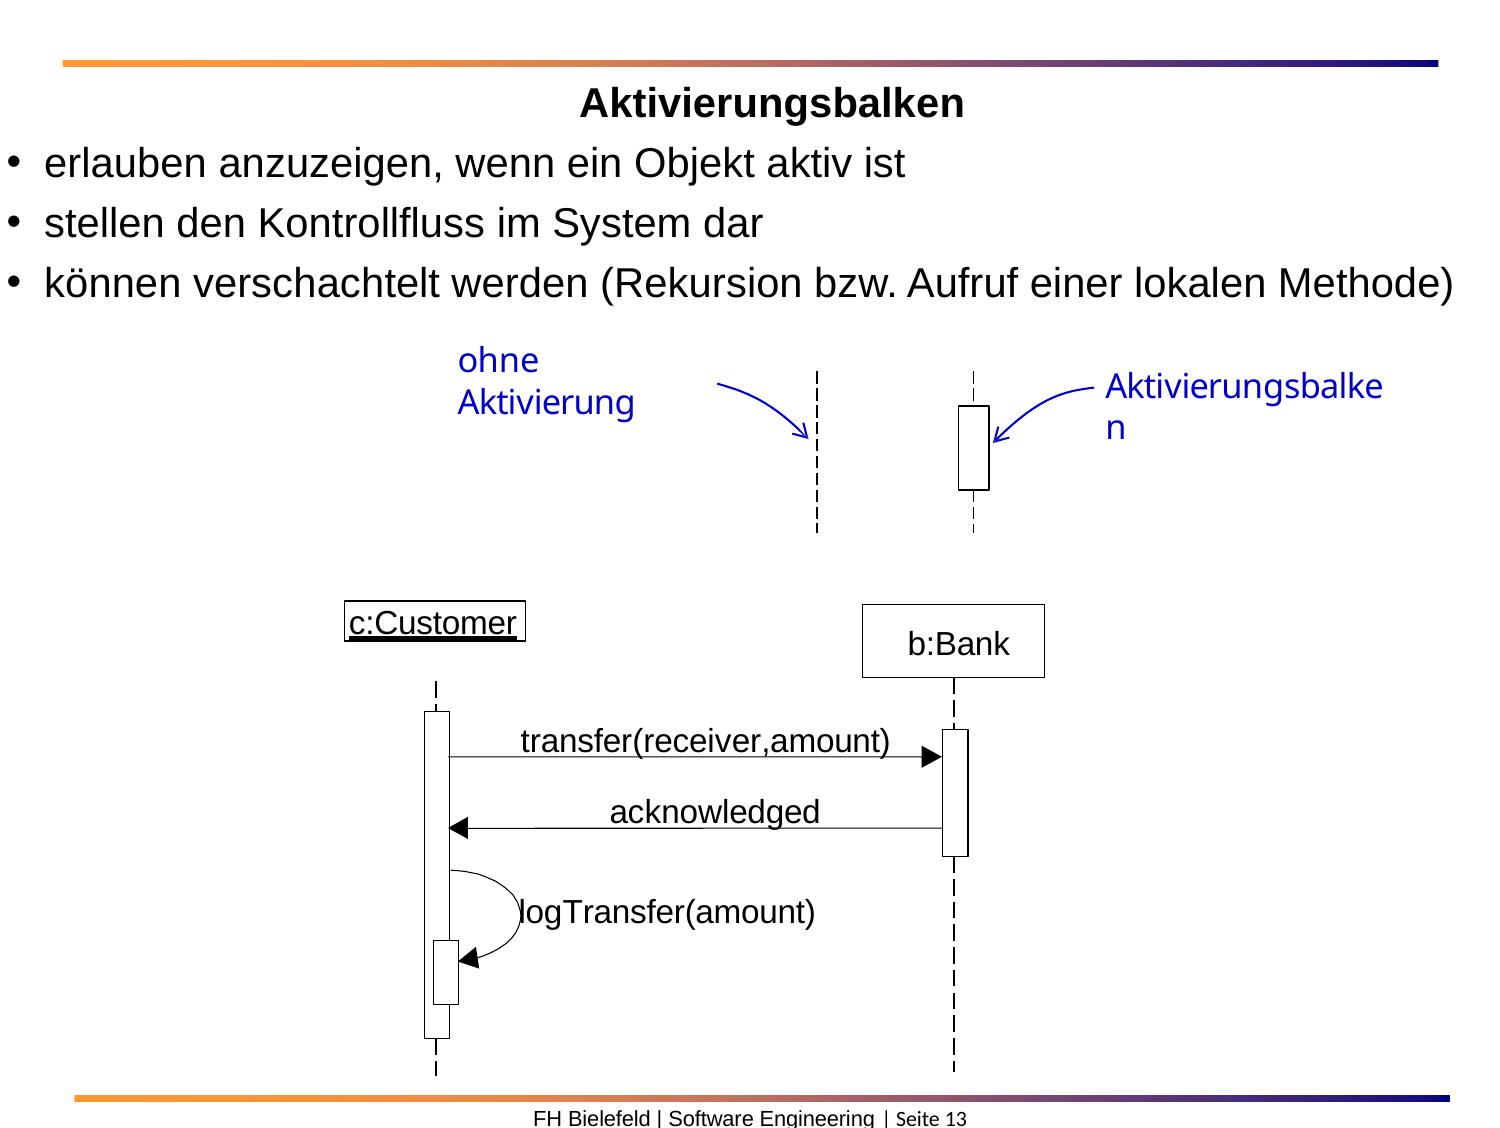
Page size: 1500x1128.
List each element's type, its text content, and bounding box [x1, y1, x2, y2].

text_box [716, 382, 809, 440]
text_box [450, 870, 518, 958]
text_box ohne Aktivierung [455, 338, 722, 421]
text_box transfer(receiver,amount) acknowledged logTransfer(amount) [518, 688, 895, 930]
picture [62, 60, 1439, 67]
text_box [433, 940, 459, 1005]
text_box Aktivierungsbalken erlauben anzuzeigen, wenn ein Objekt aktiv ist stellen den Kontrollfluss im System dar können verschachtelt werden (Rekursion bzw. Aufruf einer lokalen Methode) [4, 76, 1500, 307]
text_box [447, 816, 468, 839]
text_box [958, 405, 989, 490]
text_box c:Customer [344, 601, 526, 641]
text_box [424, 711, 450, 1039]
text_box [459, 946, 480, 969]
text_box Aktivierungsbalken [1103, 364, 1403, 447]
text_box [862, 604, 1045, 678]
picture [74, 1095, 1450, 1102]
text_box [942, 729, 969, 857]
text_box [992, 386, 1095, 444]
text_box [921, 745, 942, 768]
text_box b:Bank [905, 622, 1014, 663]
